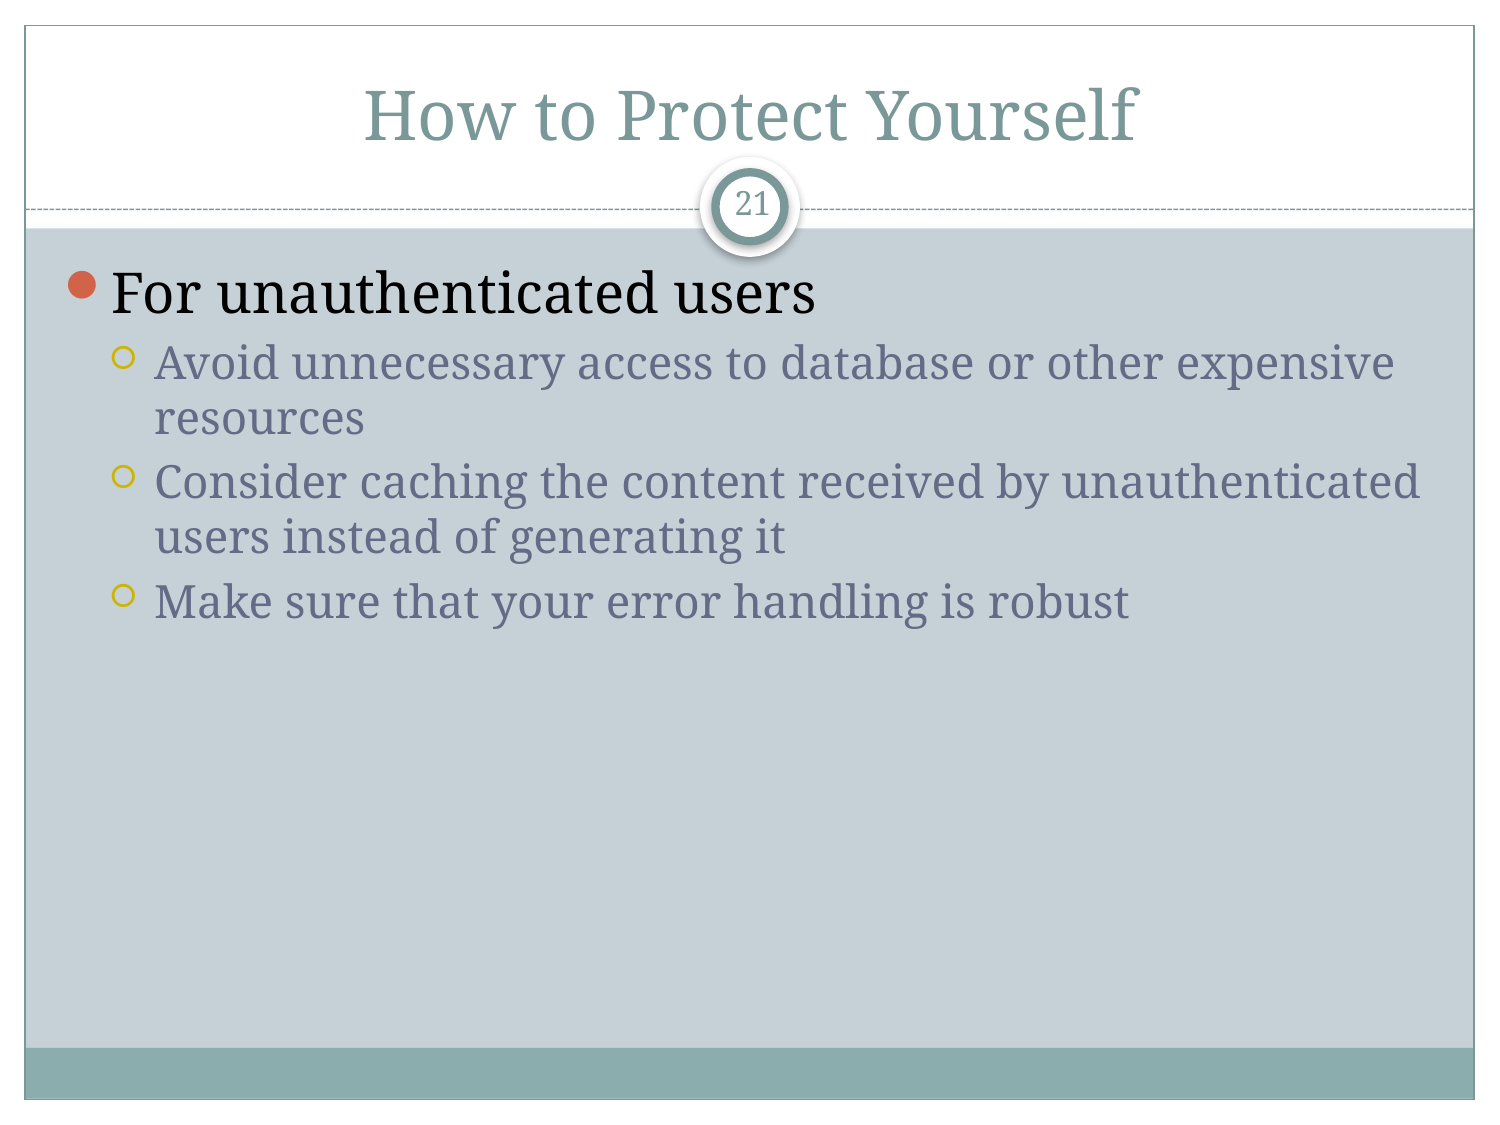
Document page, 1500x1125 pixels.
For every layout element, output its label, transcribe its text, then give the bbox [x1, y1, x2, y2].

list For unauthenticated users Avoid unnecessary access to database or other expensive resources Consider caching the content received by unauthenticated users instead of generating it Make sure that your error handling is robust [49, 249, 1450, 1005]
slide_number 21 [715, 168, 791, 241]
title How to Protect Yourself [49, 37, 1450, 162]
